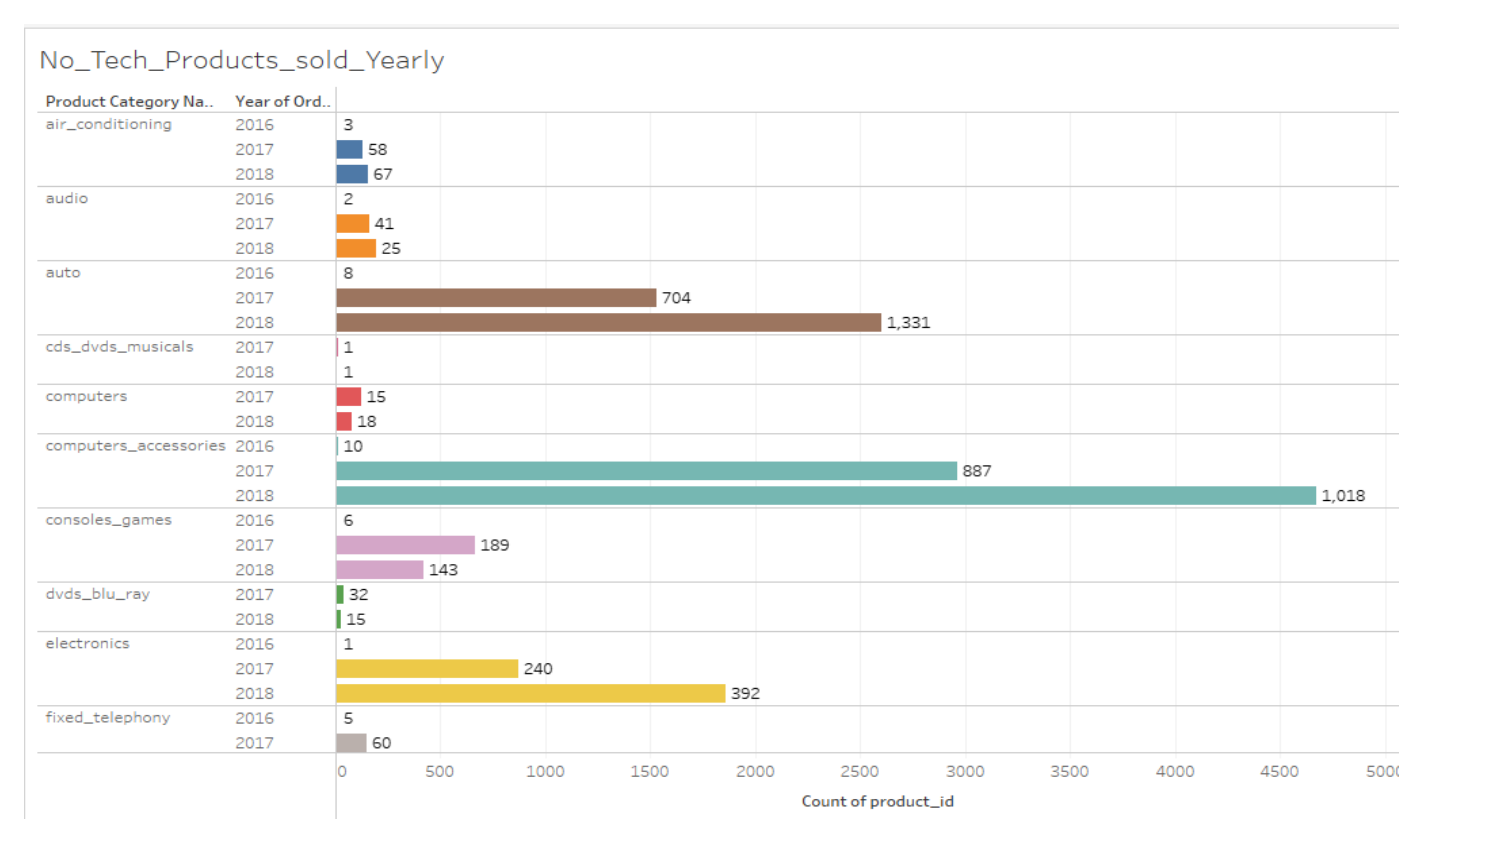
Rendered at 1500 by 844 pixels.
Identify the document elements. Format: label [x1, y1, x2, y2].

picture [24, 24, 1400, 819]
